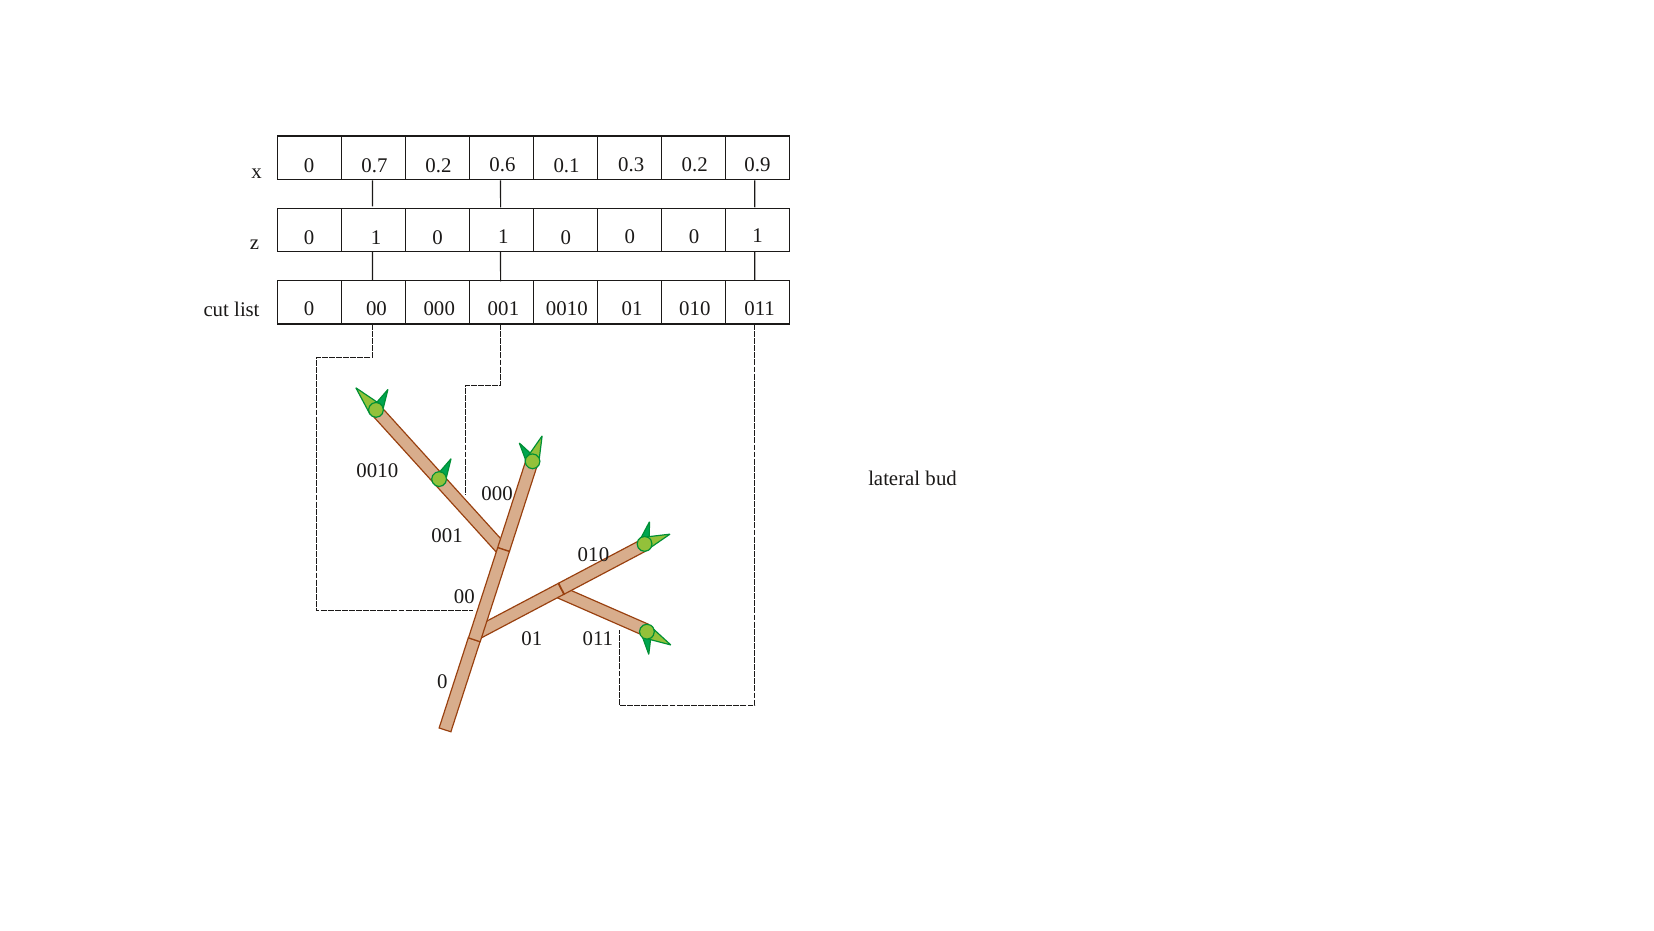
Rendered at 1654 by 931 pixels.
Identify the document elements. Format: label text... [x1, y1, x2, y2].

text_box [529, 435, 543, 457]
text_box [439, 638, 480, 732]
text_box [641, 521, 650, 537]
text_box z [250, 228, 268, 252]
text_box 011 [582, 624, 621, 648]
text_box [637, 536, 652, 552]
text_box [519, 443, 530, 459]
text_box [482, 583, 564, 638]
text_box [465, 334, 501, 496]
text_box [525, 453, 540, 469]
text_box [497, 503, 526, 551]
text_box [468, 606, 492, 642]
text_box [303, 149, 794, 175]
text_box [488, 524, 500, 552]
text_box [277, 279, 790, 325]
text_box 00 [463, 582, 493, 606]
text_box [638, 549, 645, 556]
text_box 000 [481, 479, 541, 503]
text_box [619, 334, 755, 706]
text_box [277, 135, 790, 181]
text_box [557, 591, 626, 624]
text_box lateral bud [868, 465, 1045, 488]
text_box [277, 207, 790, 253]
text_box 011 [794, 294, 799, 318]
text_box x [251, 157, 271, 181]
text_box [558, 565, 620, 595]
text_box 010 [577, 541, 638, 565]
text_box [647, 535, 661, 547]
text_box [431, 471, 447, 487]
text_box [486, 547, 510, 603]
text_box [303, 221, 764, 247]
text_box 001 [442, 521, 488, 545]
text_box [519, 463, 537, 479]
text_box [436, 479, 485, 521]
text_box cut list [203, 295, 272, 319]
text_box [415, 444, 426, 456]
text_box [316, 334, 473, 611]
text_box [440, 458, 452, 477]
text_box 0 [437, 667, 455, 691]
text_box 01 [521, 624, 557, 648]
text_box 0010 [419, 456, 437, 480]
